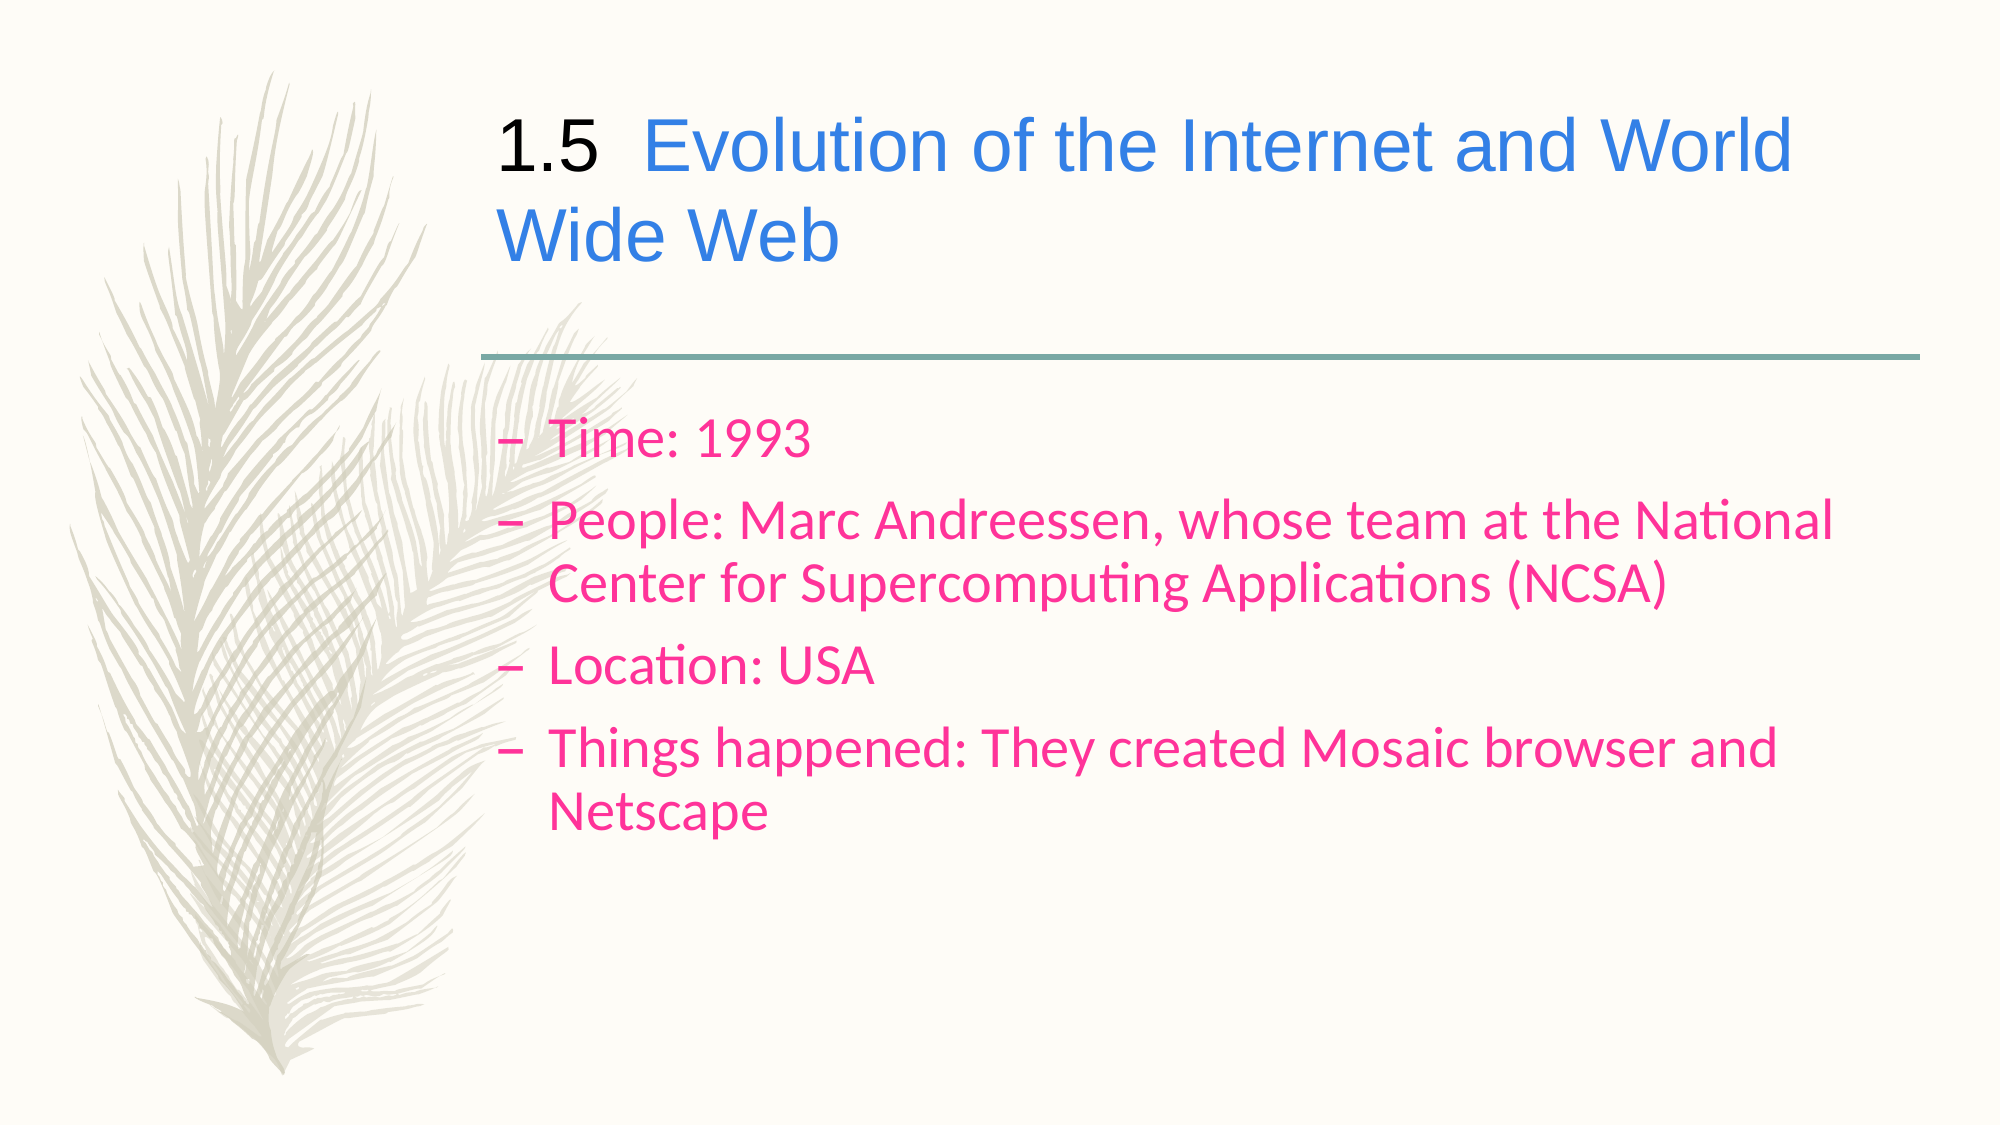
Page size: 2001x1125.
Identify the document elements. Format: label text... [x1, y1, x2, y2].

list Time: 1993 People: Marc Andreessen, whose team at the National Center for Supercomputing Applications (NCSA) Location: USA Things happened: They created Mosaic browser and Netscape [481, 399, 1920, 999]
title 1.5 Evolution of the Internet and World Wide Web [481, 93, 1920, 350]
